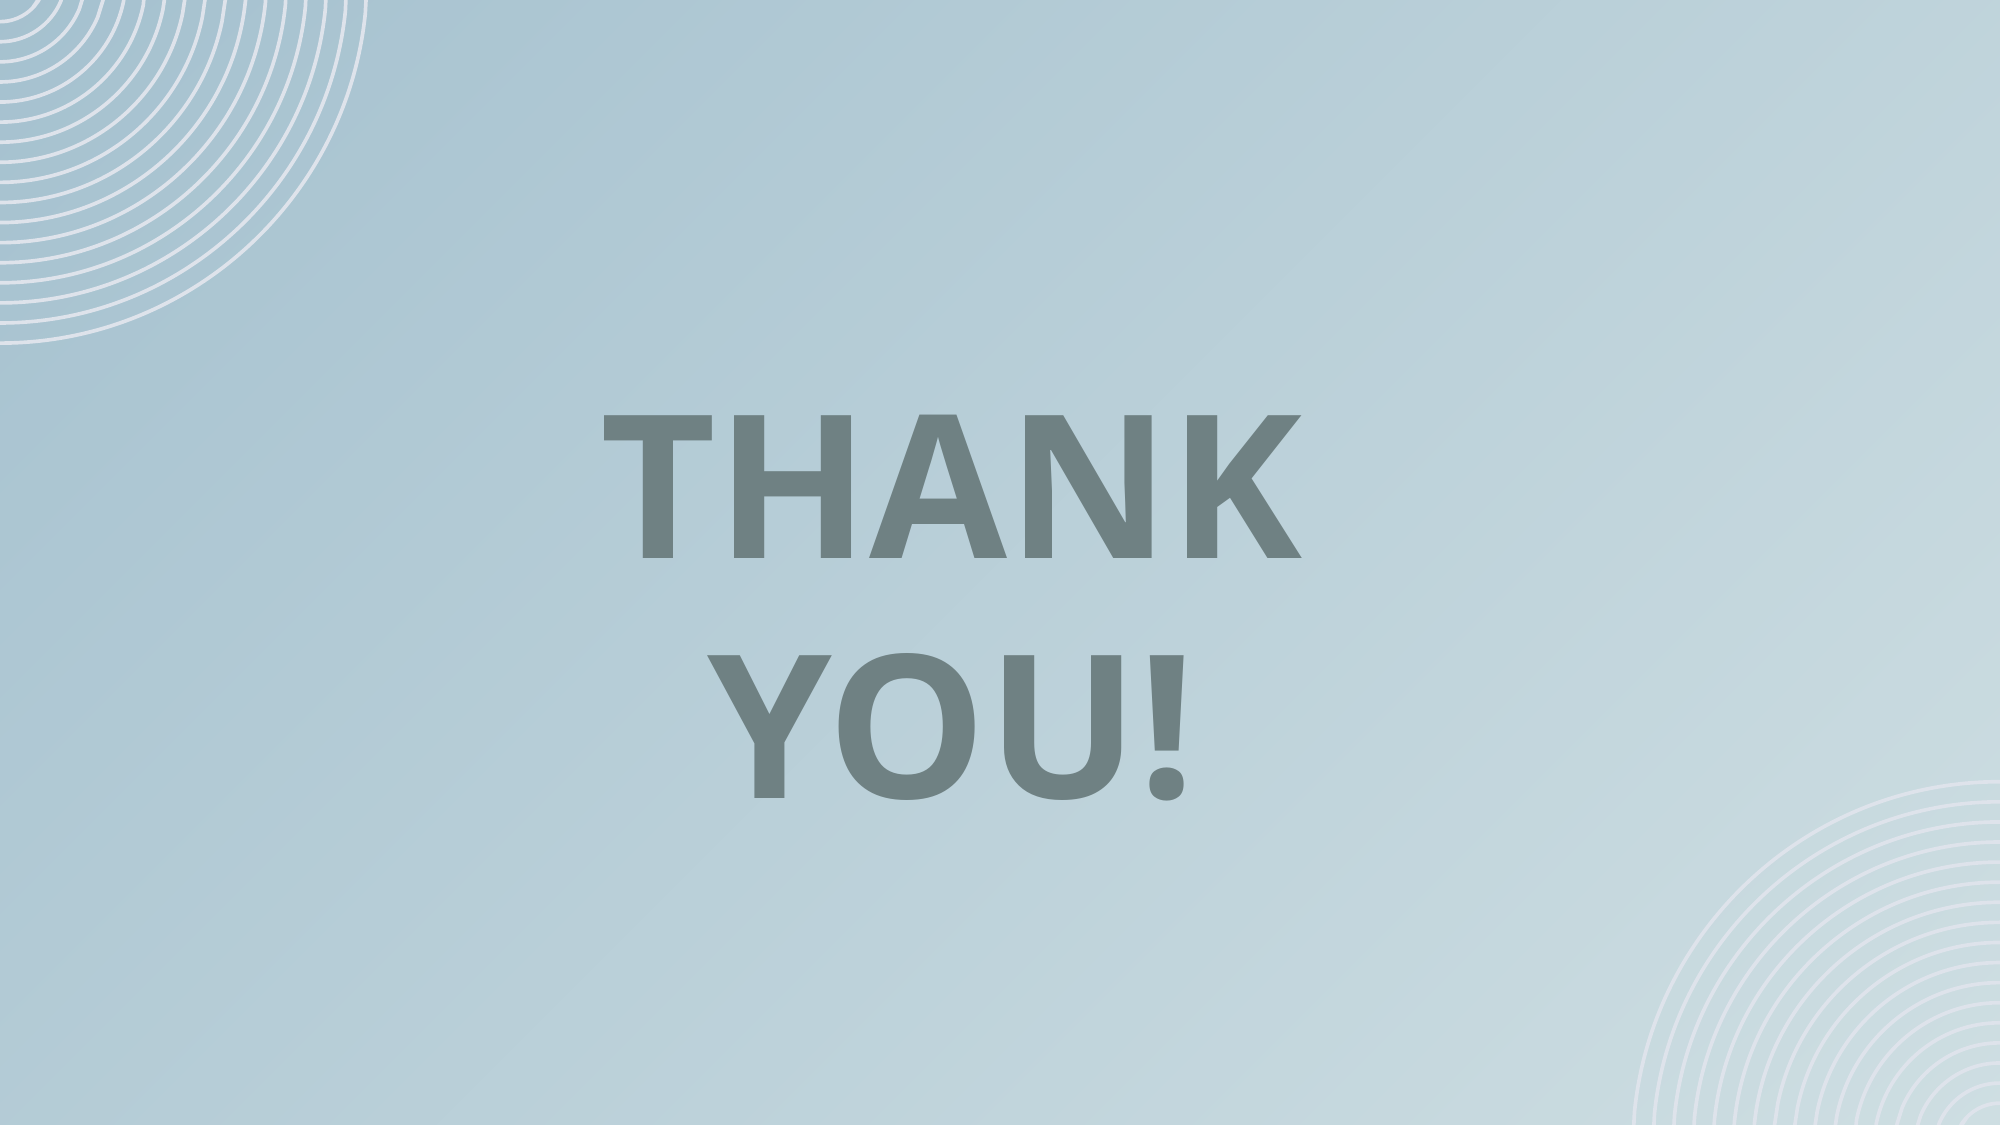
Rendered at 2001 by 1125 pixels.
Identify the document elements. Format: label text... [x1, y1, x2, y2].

title THANK YOU! [150, 144, 1754, 1053]
